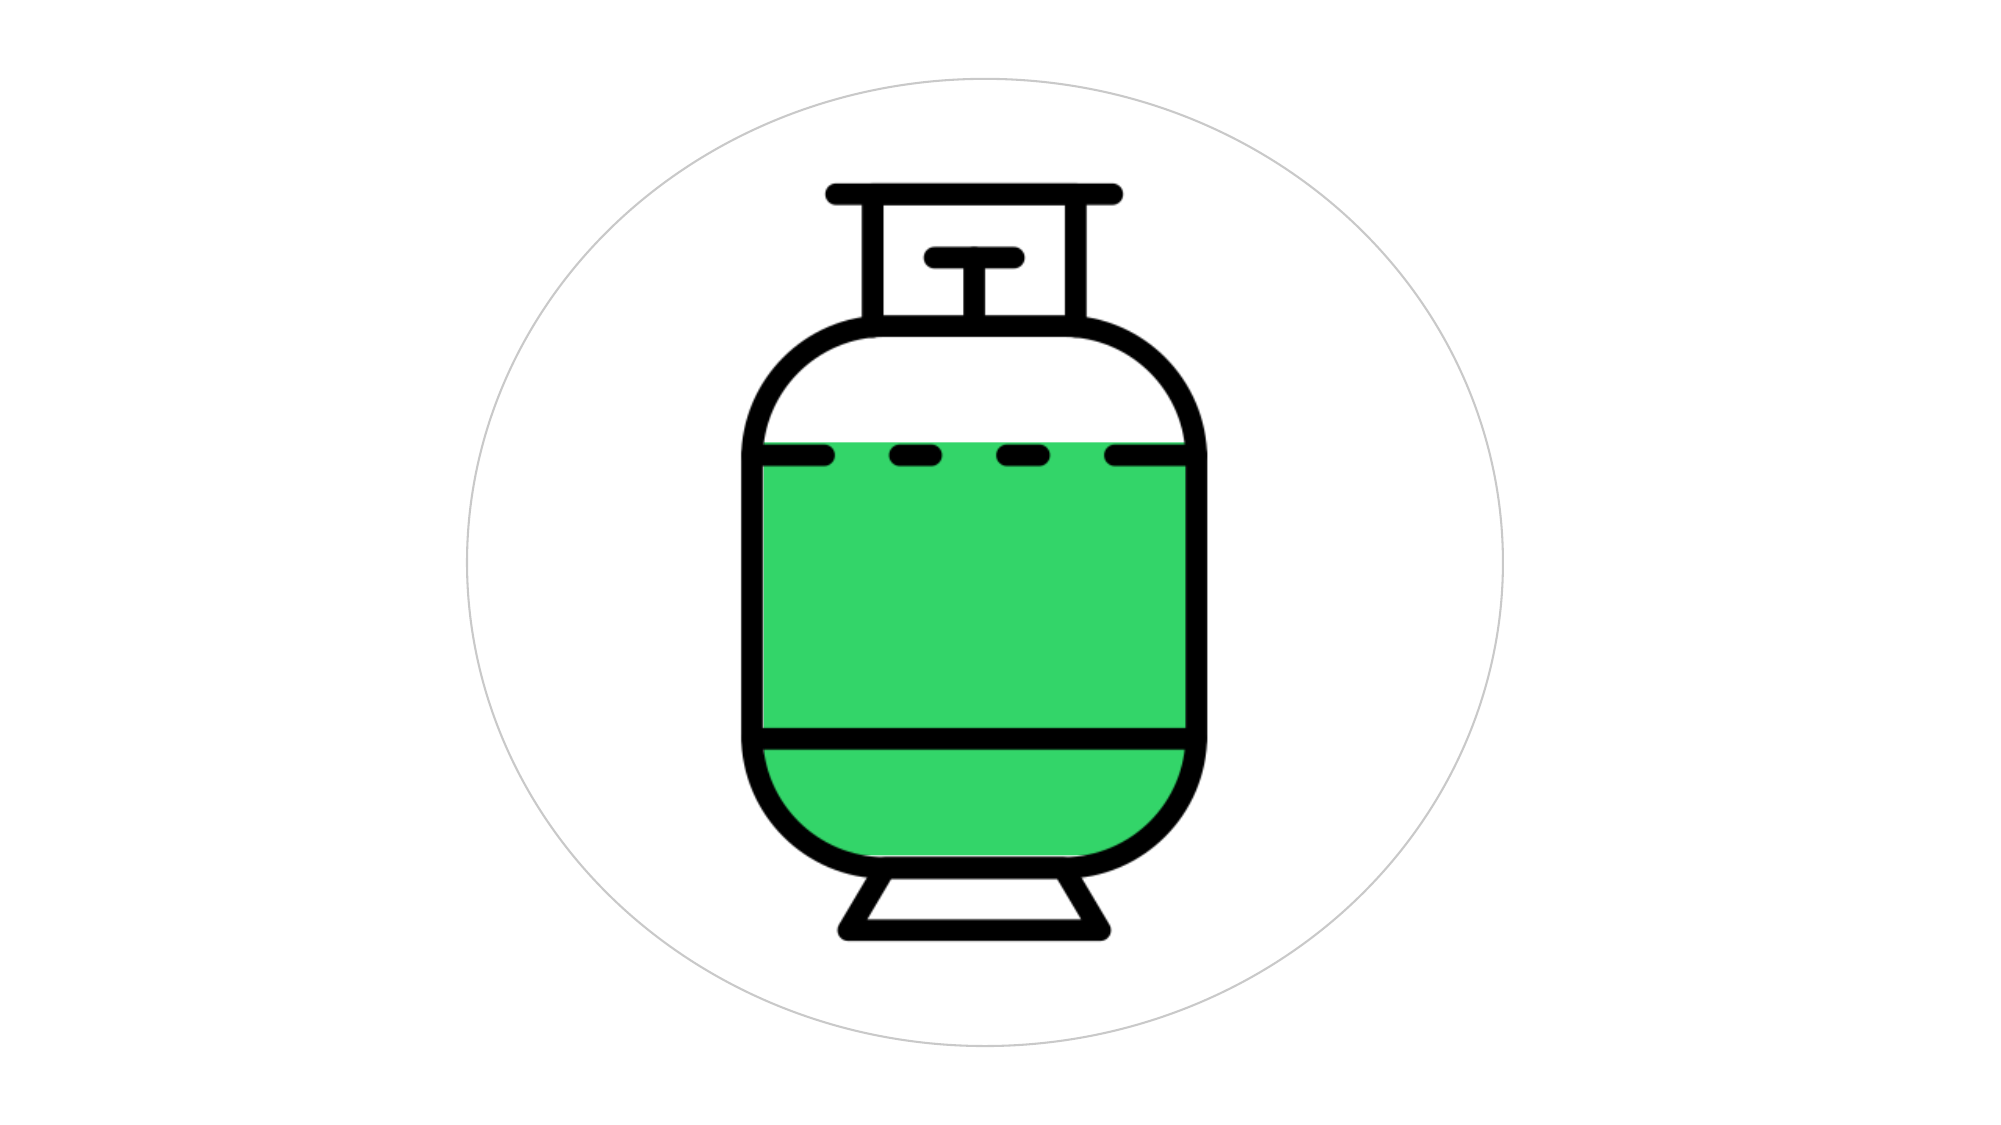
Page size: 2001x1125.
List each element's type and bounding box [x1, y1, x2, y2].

text_box [466, 78, 1503, 1047]
